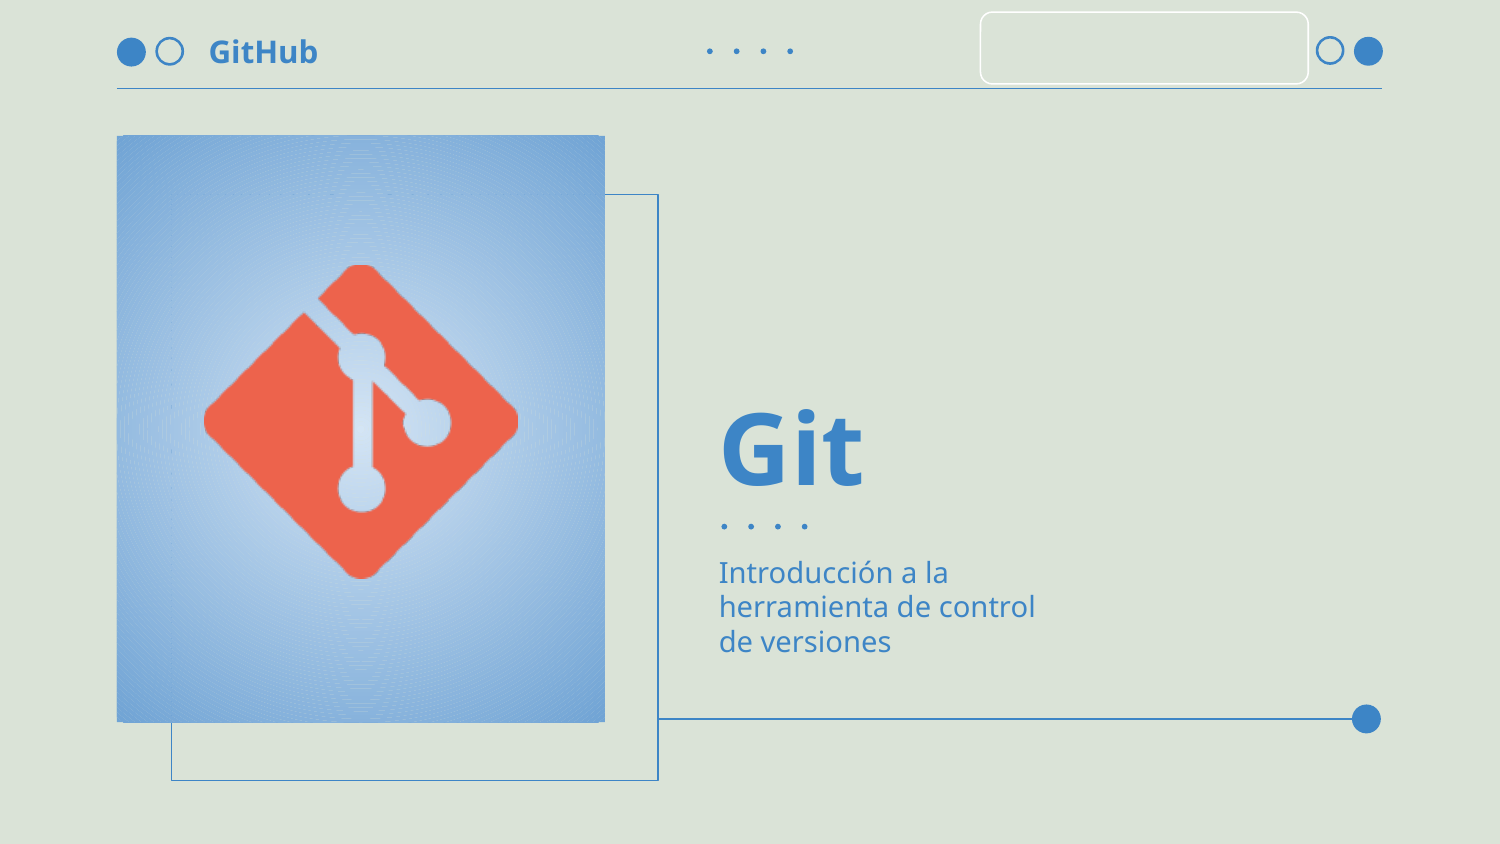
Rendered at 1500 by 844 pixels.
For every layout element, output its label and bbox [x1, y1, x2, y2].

text_box [116, 135, 605, 723]
picture [204, 265, 518, 579]
text_box [171, 194, 1382, 781]
text_box [721, 523, 808, 530]
text_box [980, 12, 1309, 84]
